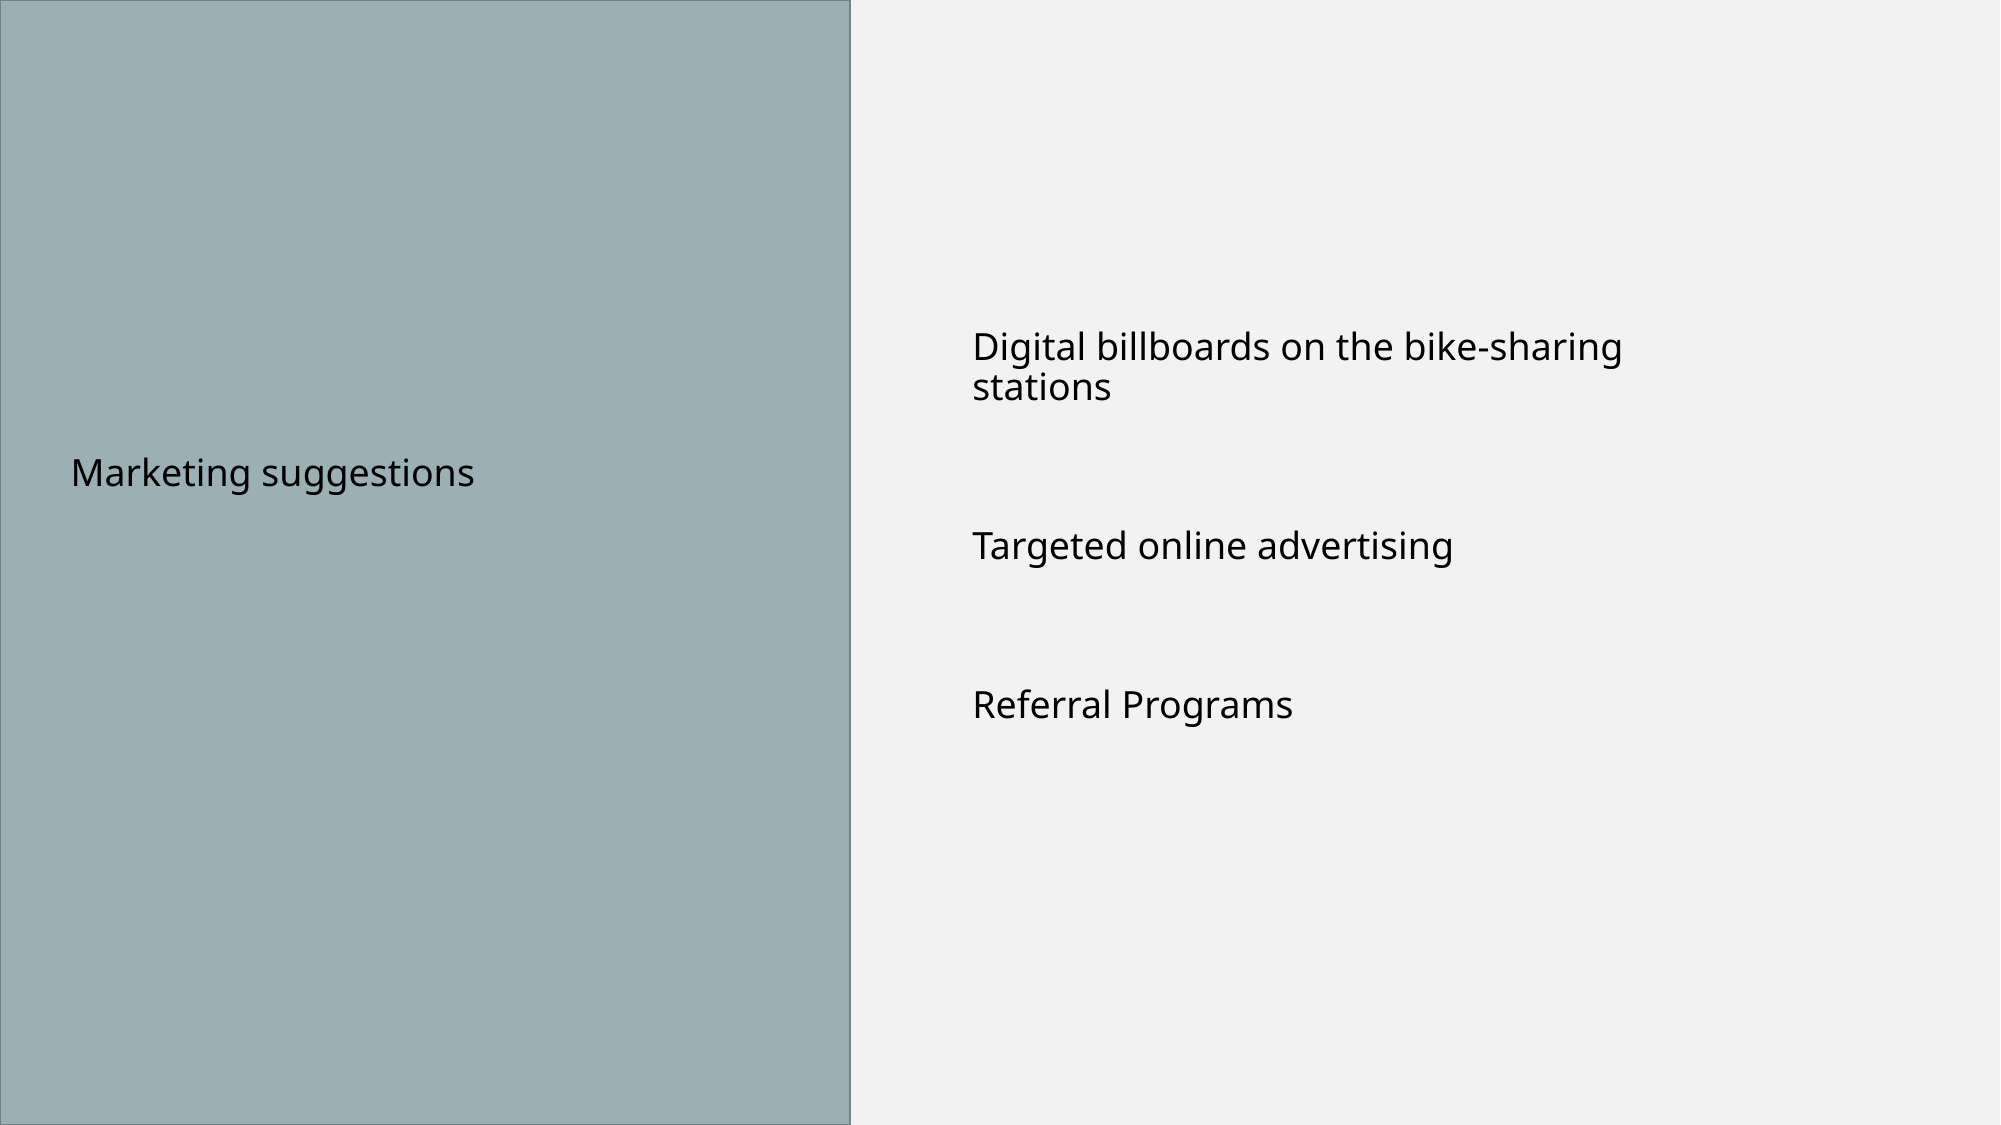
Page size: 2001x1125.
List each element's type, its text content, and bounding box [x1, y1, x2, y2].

text_box Digital billboards on the bike-sharing stations Targeted online advertising Referral Programs [957, 320, 1752, 840]
text_box [0, 0, 851, 1125]
text_box Marketing suggestions [55, 446, 850, 502]
